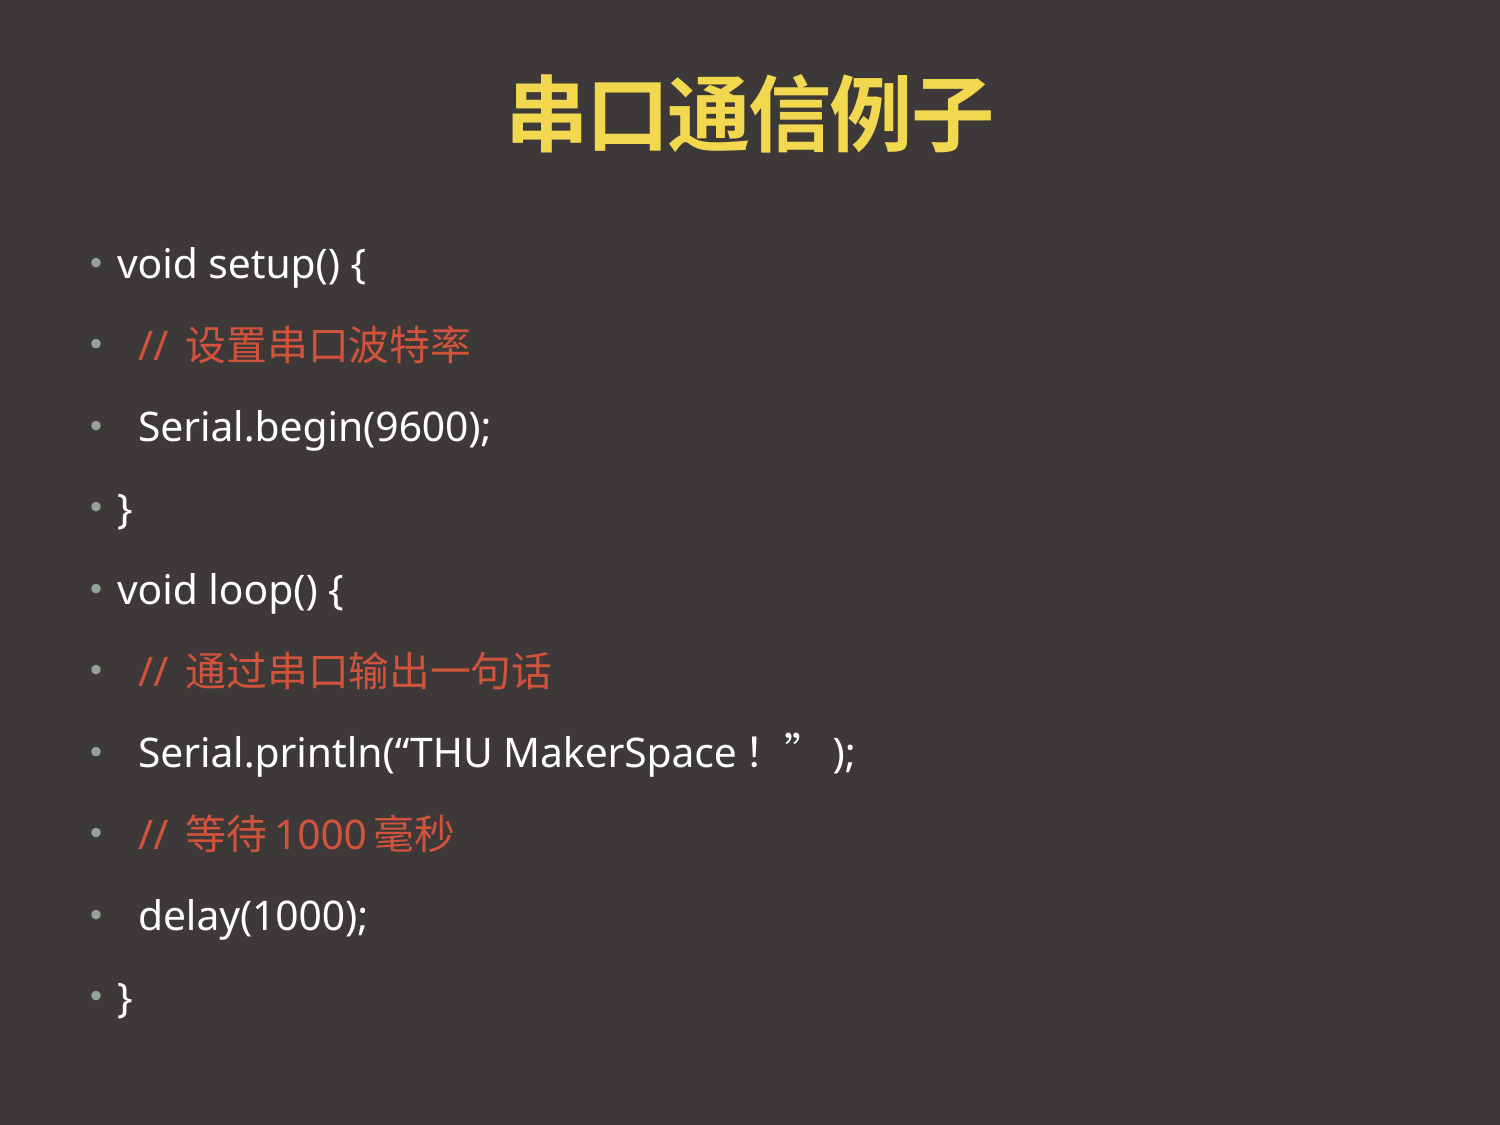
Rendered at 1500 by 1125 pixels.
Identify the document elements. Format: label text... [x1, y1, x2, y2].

list void setup() { // 设置串口波特率 Serial.begin(9600); } void loop() { // 通过串口输出一句话 Serial.println(“THU MakerSpace！”); // 等待1000毫秒 delay(1000); } [75, 205, 1425, 1035]
title 串口通信例子 [75, 30, 1425, 194]
